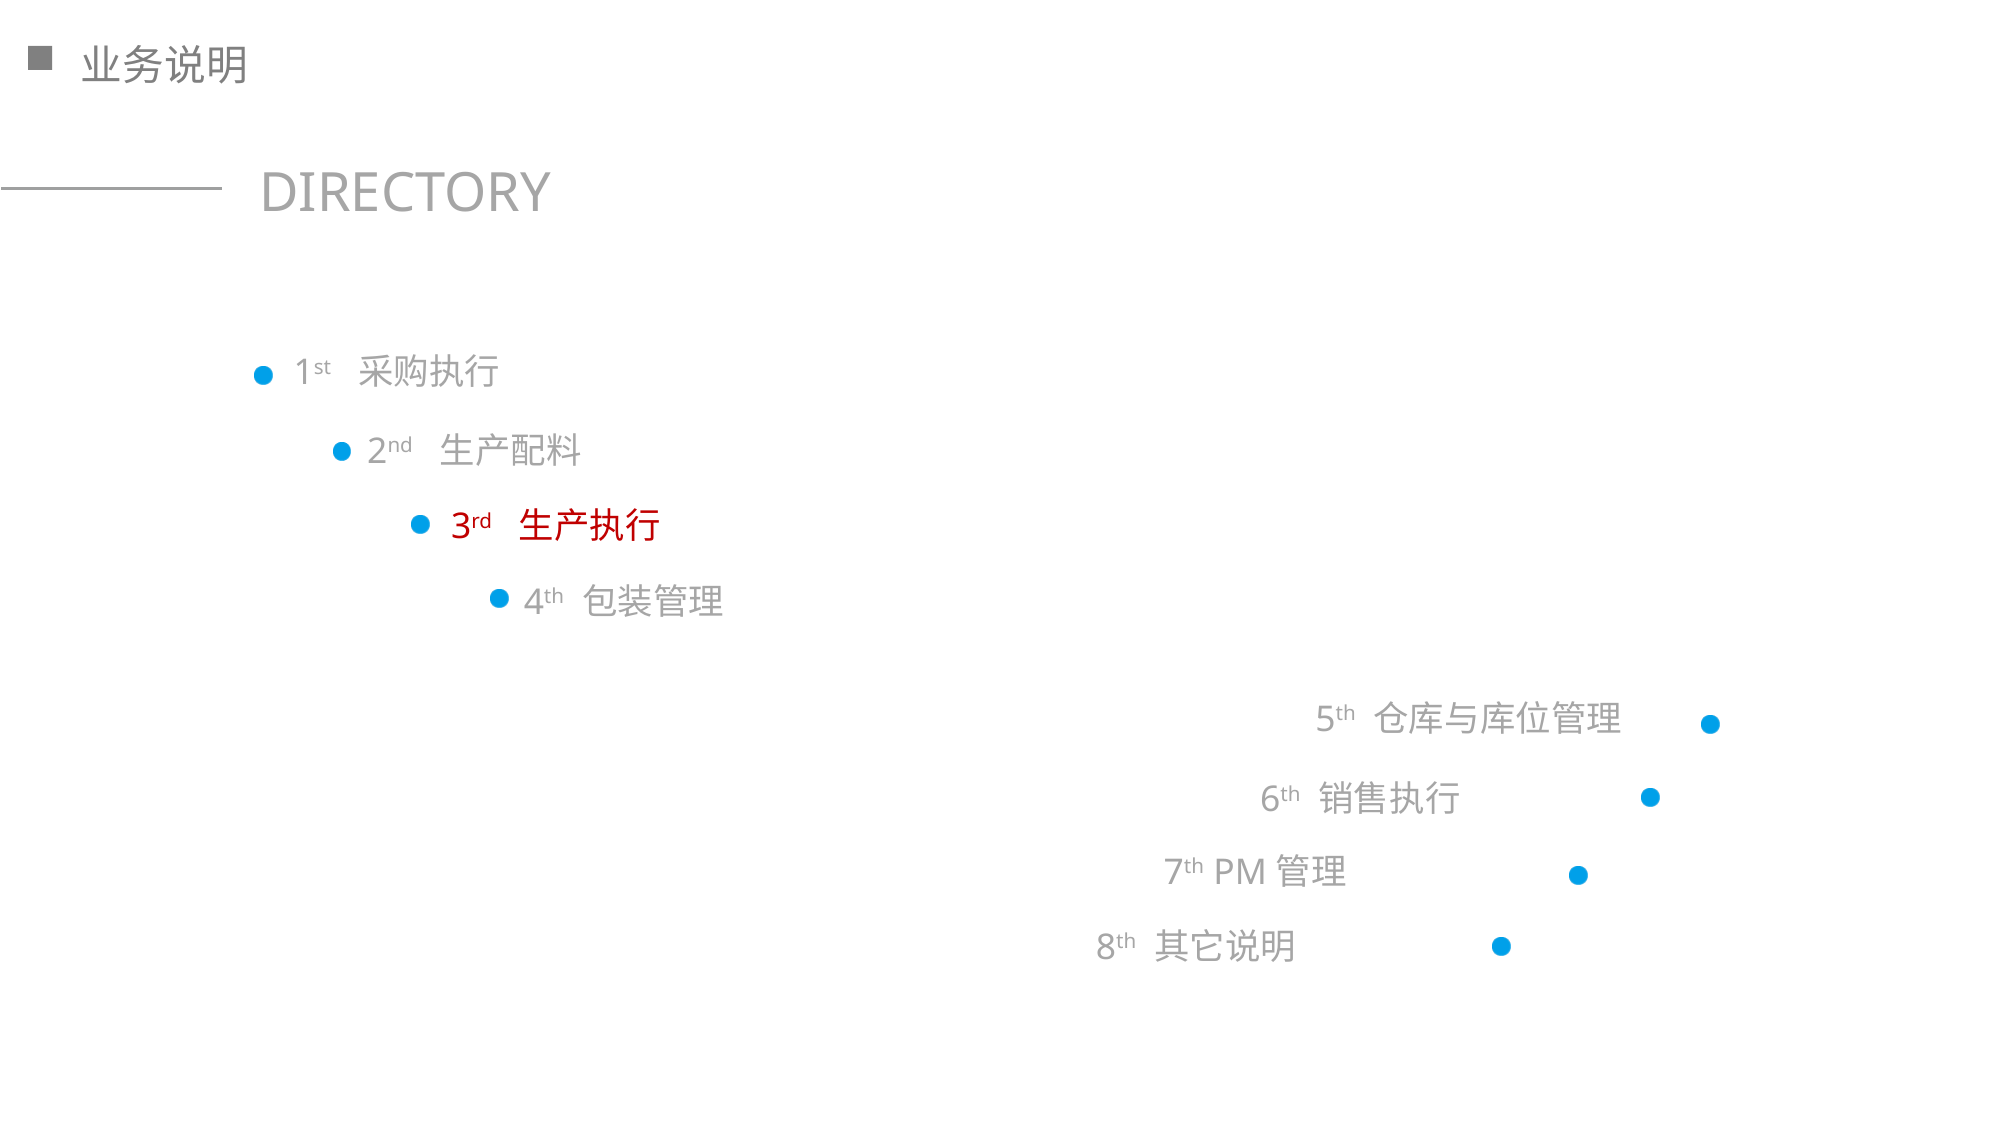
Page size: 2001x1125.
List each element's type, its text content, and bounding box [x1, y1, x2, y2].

picture [1581, 865, 1588, 871]
text_box 8th 其它说明 [1081, 916, 1311, 974]
text_box 5th 仓库与库位管理 [1300, 688, 1637, 746]
picture [253, 378, 259, 385]
picture [0, 187, 222, 191]
text_box 4th 包装管理 [508, 571, 739, 629]
text_box 6th 销售执行 [1245, 768, 1476, 827]
picture [1640, 800, 1660, 808]
picture [425, 515, 431, 534]
picture [346, 442, 352, 461]
text_box DIRECTORY [244, 150, 567, 230]
text_box 3rd 生产执行 [436, 495, 676, 554]
picture [332, 454, 338, 461]
text_box 业务说明 [9, 31, 1358, 96]
text_box 2nd 生产配料 [352, 420, 597, 478]
text_box 1st 采购执行 [278, 342, 790, 400]
text_box 7th PM管理 [1148, 841, 1362, 899]
